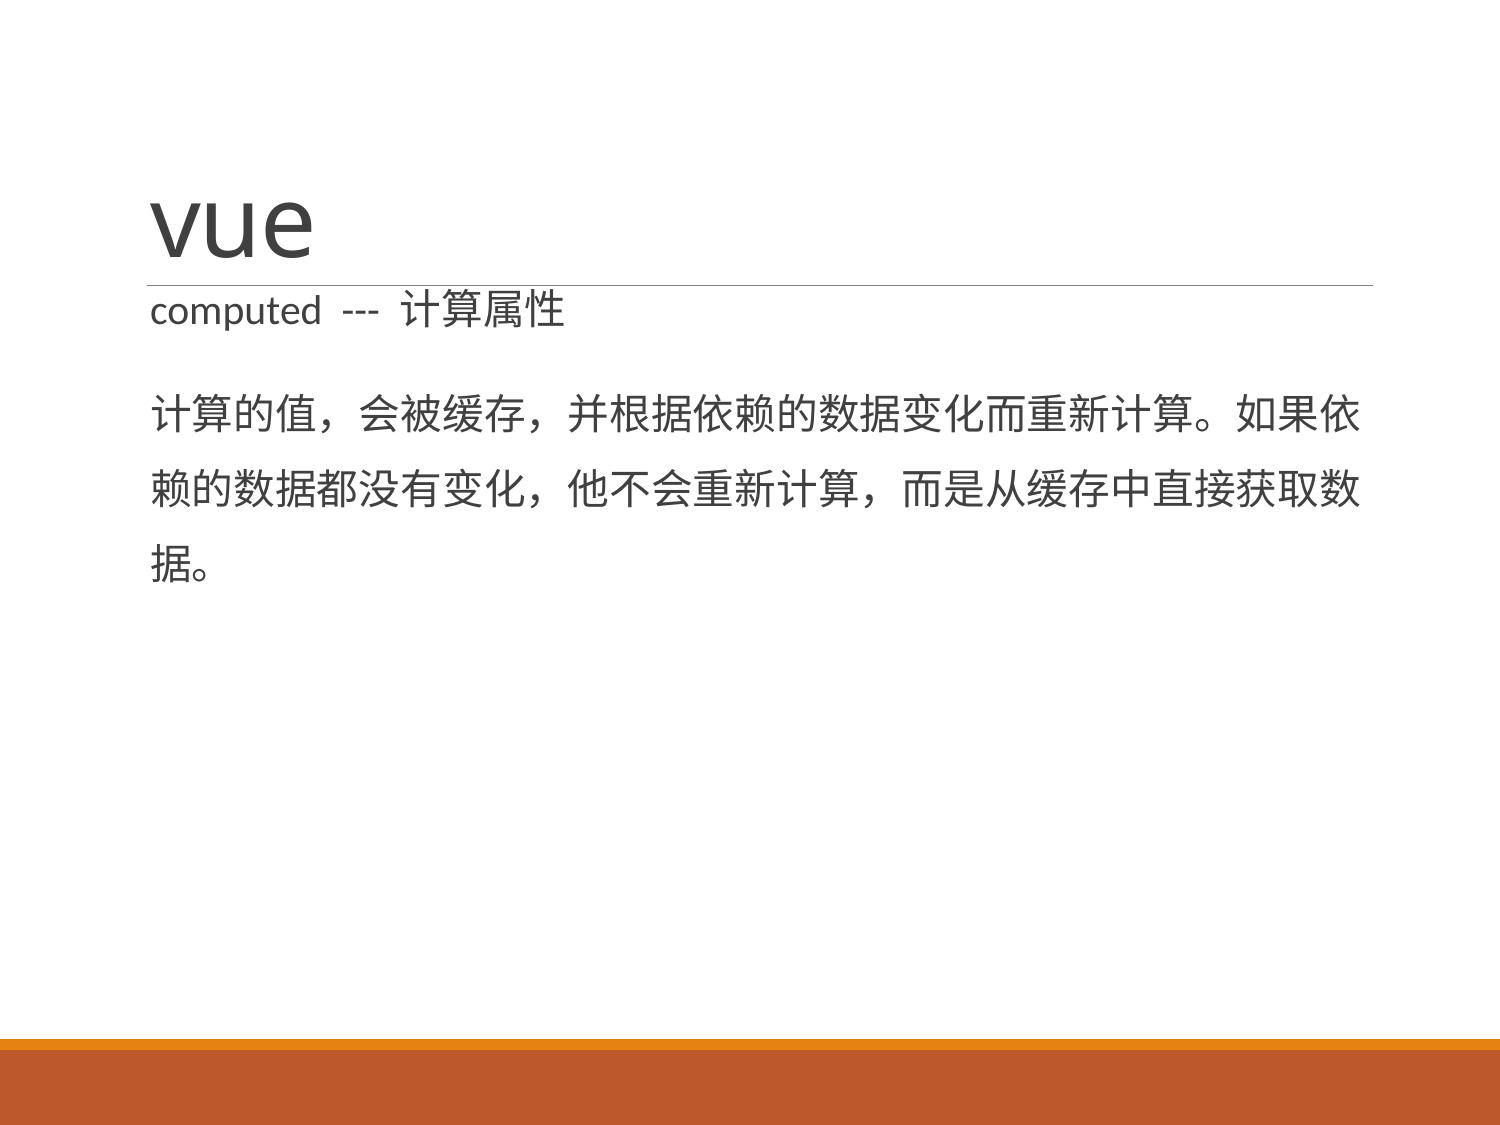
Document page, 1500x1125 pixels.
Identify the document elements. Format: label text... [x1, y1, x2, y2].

title vue [135, 47, 1373, 280]
list computed --- 计算属性 计算的值，会被缓存，并根据依赖的数据变化而重新计算。如果依赖的数据都没有变化，他不会重新计算，而是从缓存中直接获取数据。 [135, 280, 1373, 1125]
